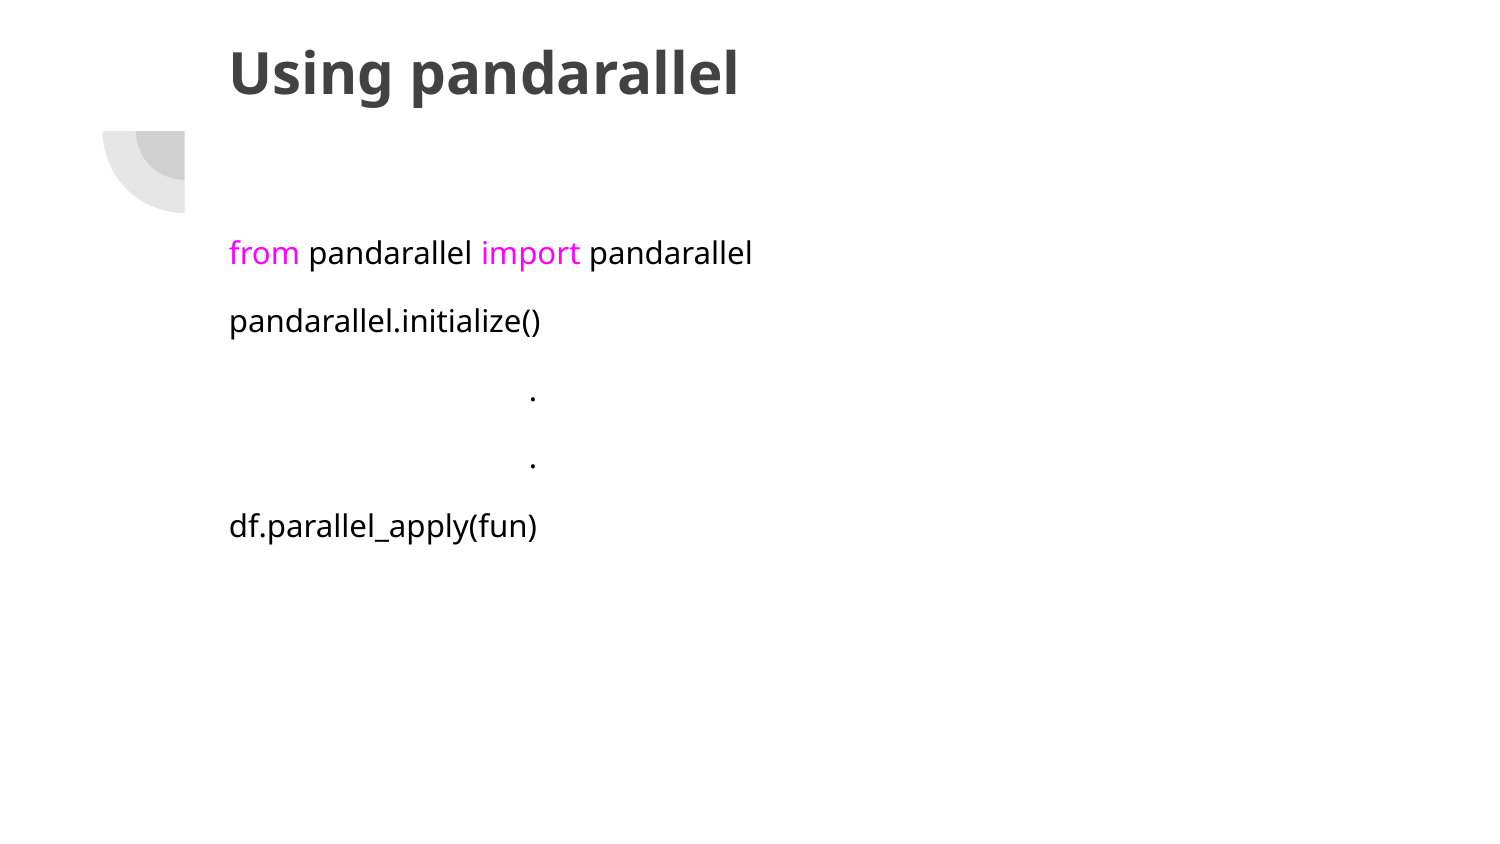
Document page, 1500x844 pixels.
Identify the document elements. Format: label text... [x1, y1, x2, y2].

title Using pandarallel [213, 21, 1368, 186]
list from pandarallel import pandarallel pandarallel.initialize() . . df.parallel_apply(fun) [213, 213, 1368, 744]
